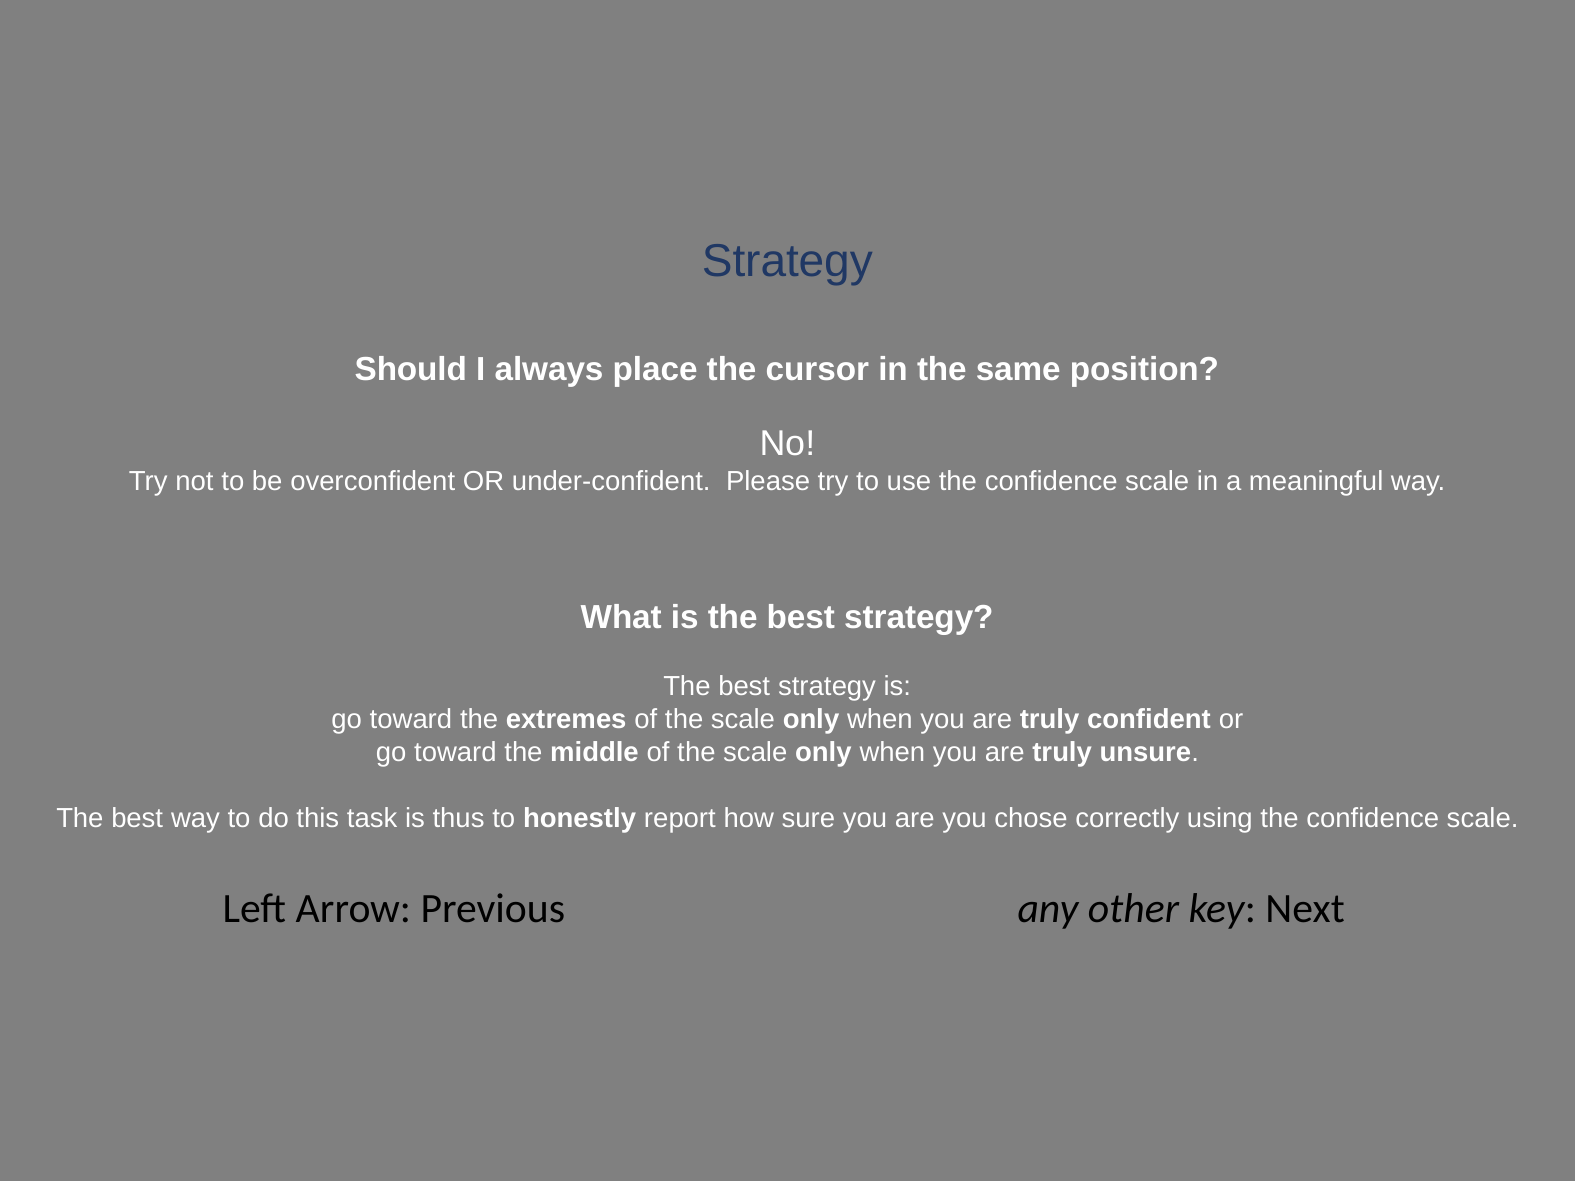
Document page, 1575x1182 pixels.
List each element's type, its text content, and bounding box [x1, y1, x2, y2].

text_box Strategy [0, 228, 1575, 307]
table_header any other key: Next [788, 882, 1575, 951]
table_header Left Arrow: Previous [0, 882, 788, 951]
text_box Should I always place the cursor in the same position? No! Try not to be overconfident OR under-confident. Please try to use the confidence scale in a meaningful way. What is the best strategy? The best strategy is: go toward the extremes of the scale only when you are truly confident or go toward the middle of the scale only when you are truly unsure. The best way to do this task is thus to honestly report how sure you are you chose correctly using the confidence scale. [36, 339, 1539, 841]
